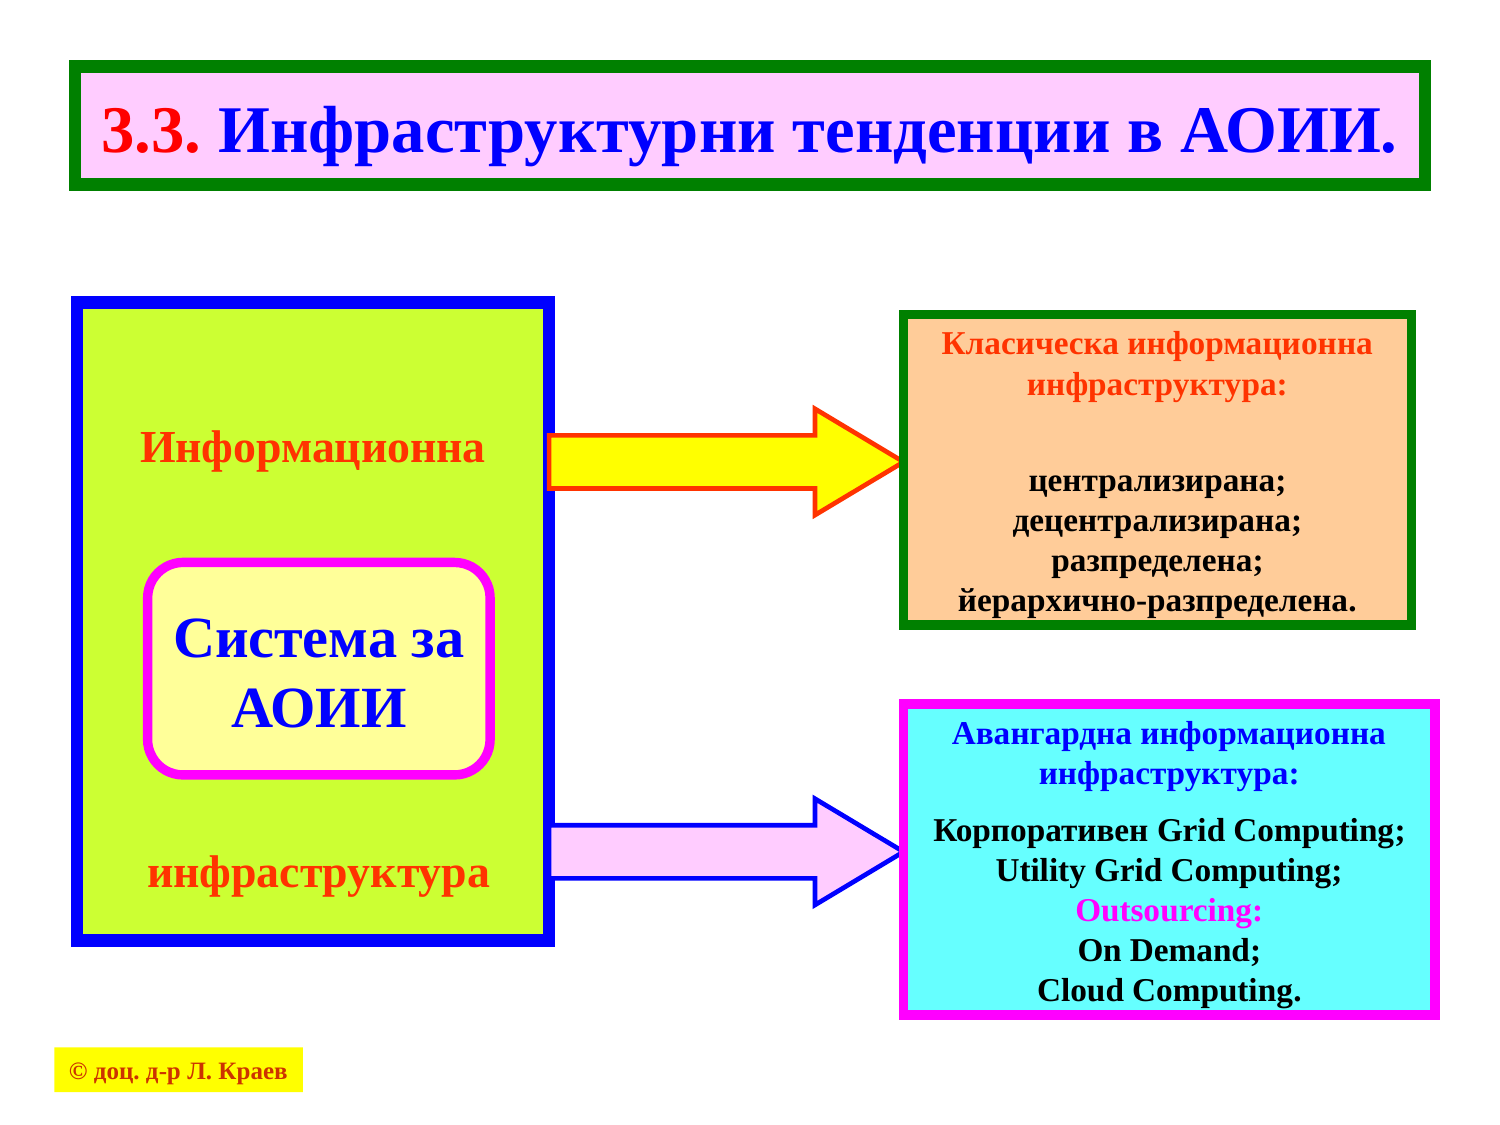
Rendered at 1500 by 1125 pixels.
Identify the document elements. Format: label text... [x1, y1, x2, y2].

text_box [938, 267, 1424, 333]
text_box Класическа информационна инфраструктура: централизирана; децентрализирана; разпределена; йерархично-разпределена. [903, 314, 1412, 626]
text_box [76, 302, 550, 941]
text_box инфраструктура [123, 834, 514, 904]
text_box [549, 408, 903, 516]
text_box © доц. д-р Л. Краев [54, 1047, 303, 1093]
title 3.3. Инфраструктурни тенденции в АОИИ. [75, 66, 1425, 185]
text_box [549, 798, 903, 905]
text_box Авангардна информационна инфраструктура: Корпоративен Grid Computing; Utility Grid Computing; Outsourcing: On Demand; Cloud Computing. [903, 704, 1436, 1015]
text_box Информационна [100, 408, 526, 479]
text_box Система за АОИИ [147, 562, 491, 775]
